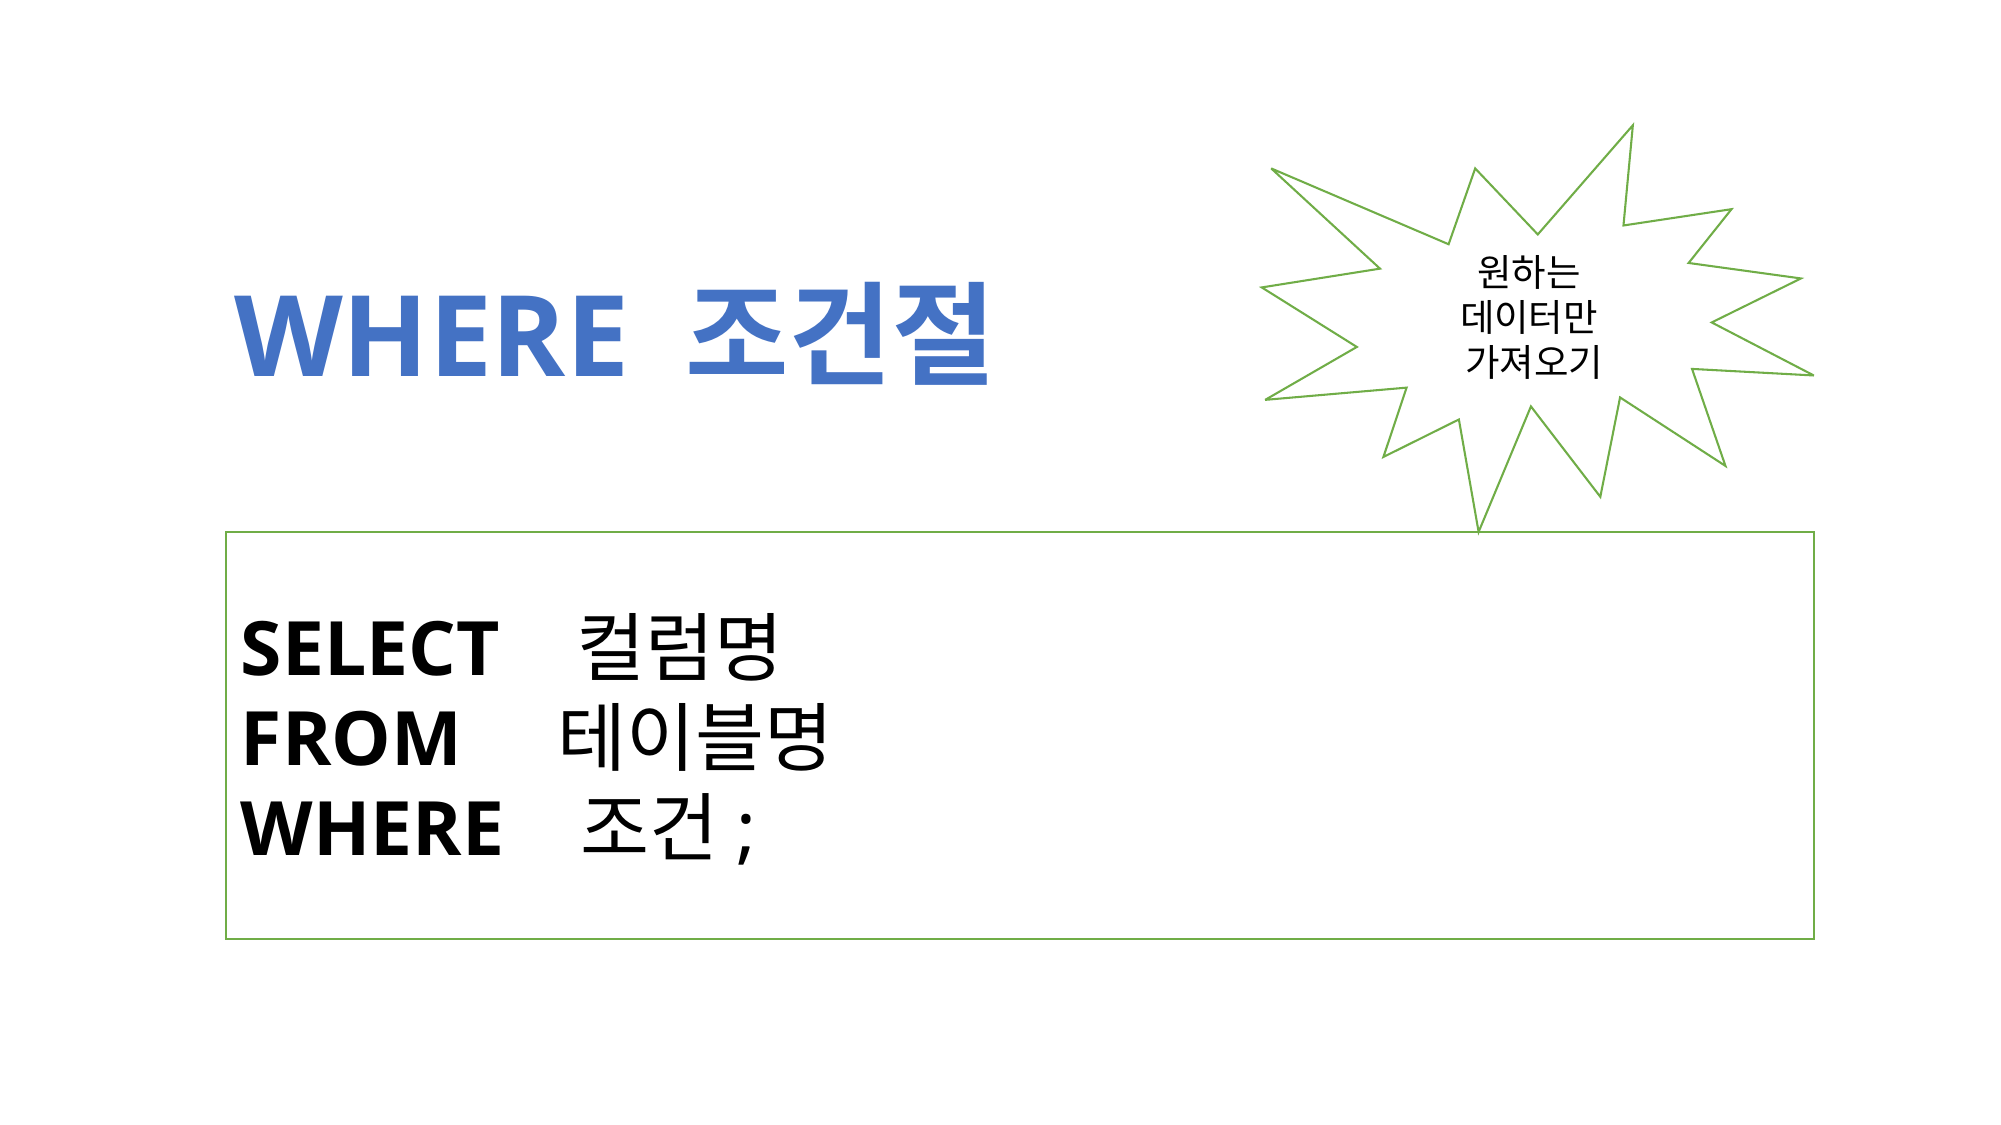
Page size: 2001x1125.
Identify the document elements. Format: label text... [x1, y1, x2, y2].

text_box 원하는 데이터만 가져오기 [1258, 122, 1815, 536]
text_box WHERE 조건절 [218, 256, 1011, 407]
text_box SELECT 컬럼명 FROM 테이블명 WHERE 조건; [225, 531, 1815, 940]
